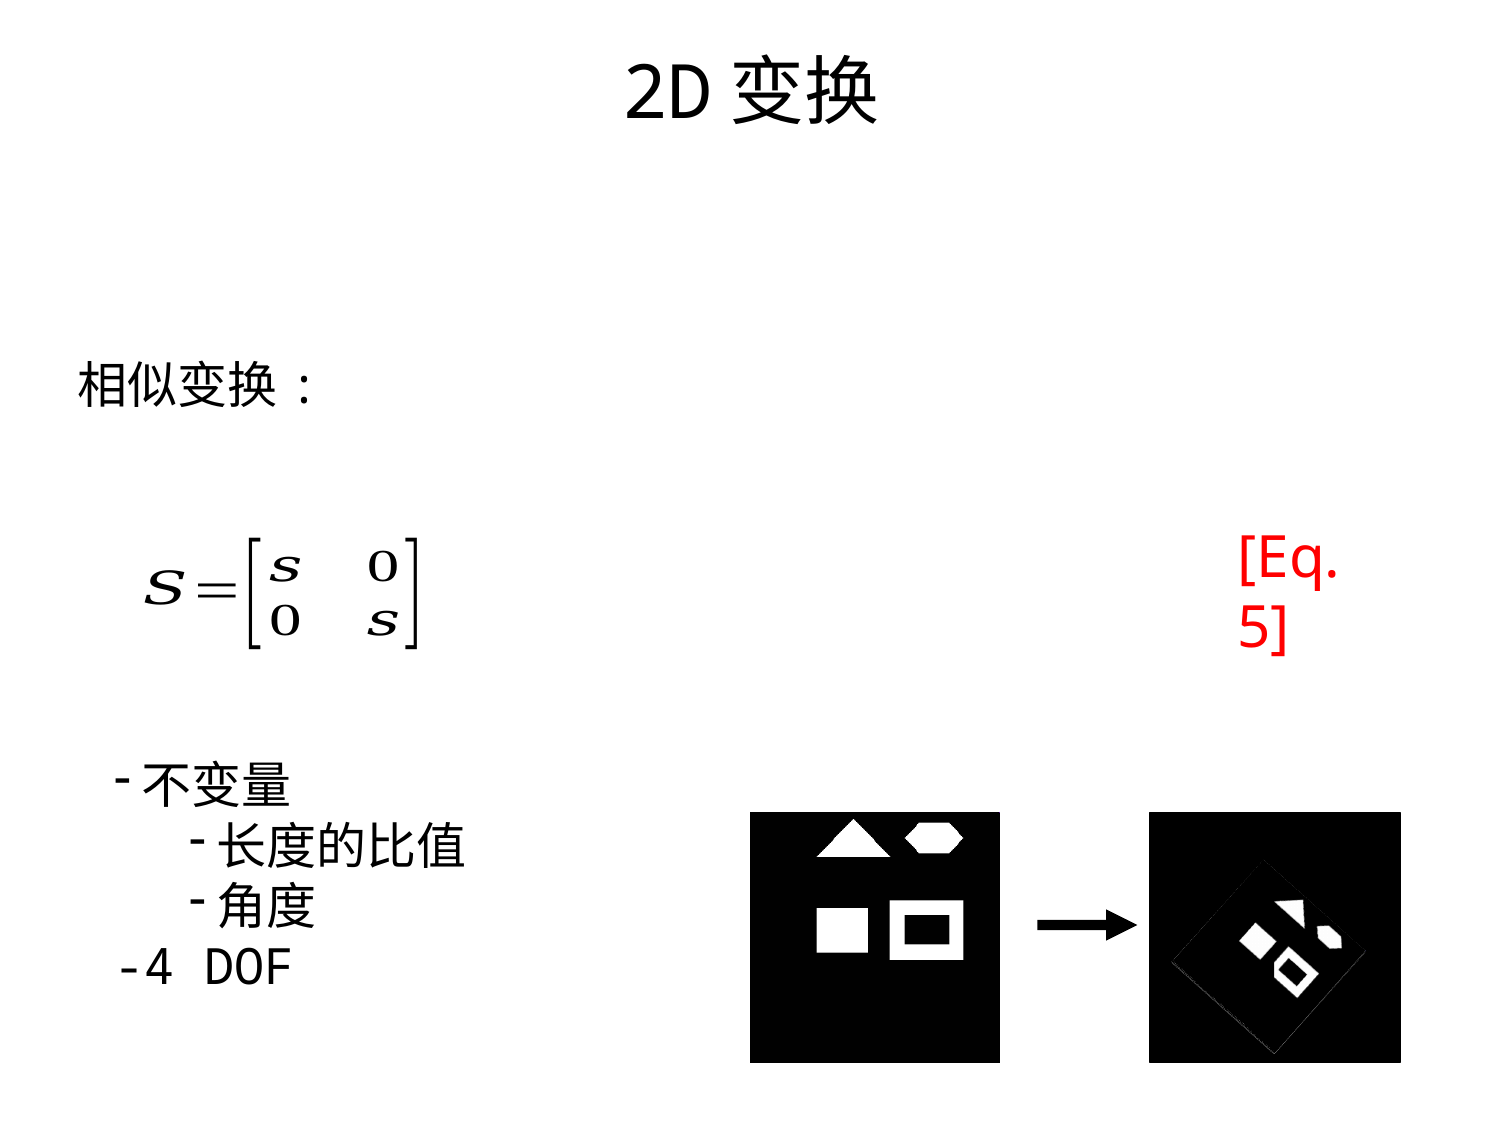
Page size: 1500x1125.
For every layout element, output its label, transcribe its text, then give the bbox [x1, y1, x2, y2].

text_box [Eq. 5] [1235, 517, 1396, 660]
text_box [1037, 909, 1138, 941]
text_box [1274, 950, 1366, 1054]
text_box 不变量 长度的比值 角度 -4 DOF [112, 751, 526, 995]
text_box 相似变换: [75, 351, 396, 414]
text_box [1149, 812, 1400, 1063]
title 2D变换 [424, 41, 1076, 232]
text_box [750, 812, 1000, 1063]
text_box [1171, 859, 1366, 961]
text_box [1171, 961, 1274, 1054]
